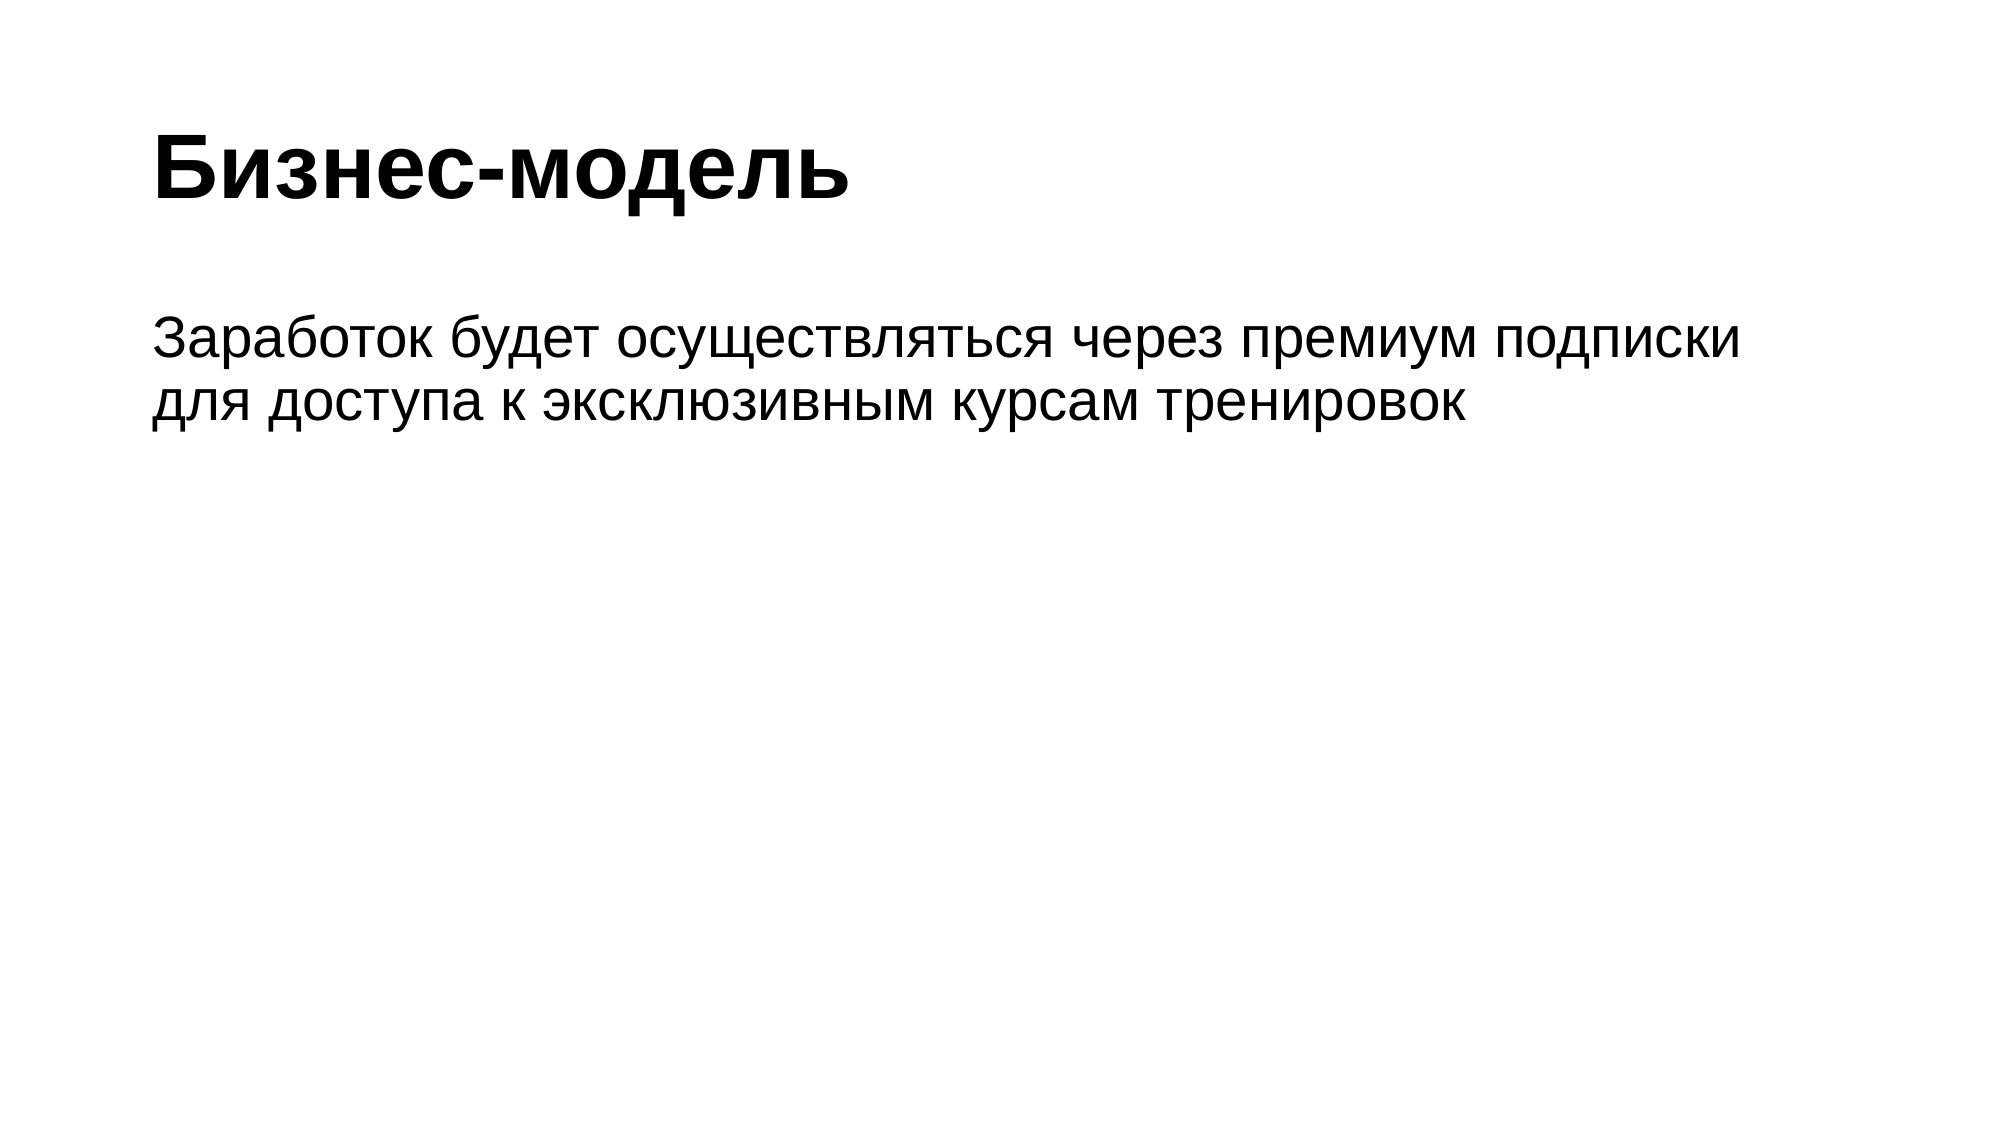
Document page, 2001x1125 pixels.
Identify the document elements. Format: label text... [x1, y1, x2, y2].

title Бизнес-модель [137, 59, 1863, 278]
list Заработок будет осуществляться через премиум подписки для доступа к эксклюзивным курсам тренировок [137, 299, 1863, 1014]
